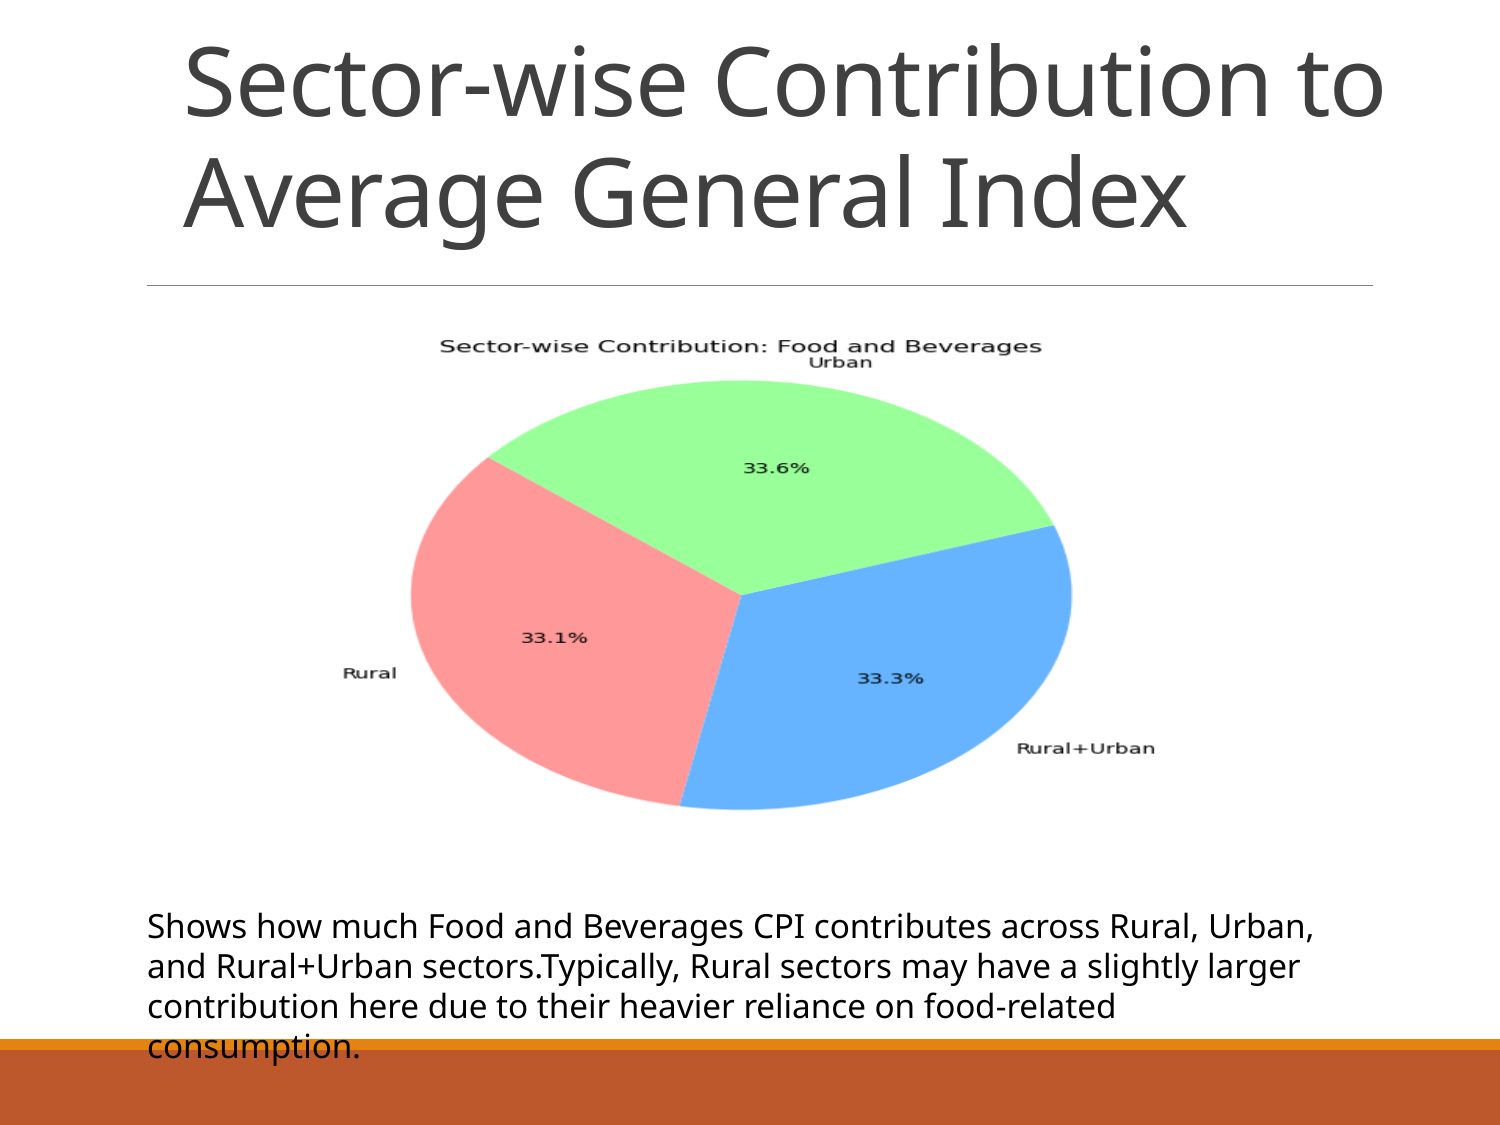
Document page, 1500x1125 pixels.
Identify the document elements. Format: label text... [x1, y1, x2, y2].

picture [326, 330, 1174, 841]
title Sector-wise Contribution to Average General Index [168, 19, 1407, 258]
text_box Shows how much Food and Beverages CPI contributes across Rural, Urban, and Rural+Urban sectors.Typically, Rural sectors may have a slightly larger contribution here due to their heavier reliance on food-related consumption. [132, 897, 1350, 1125]
